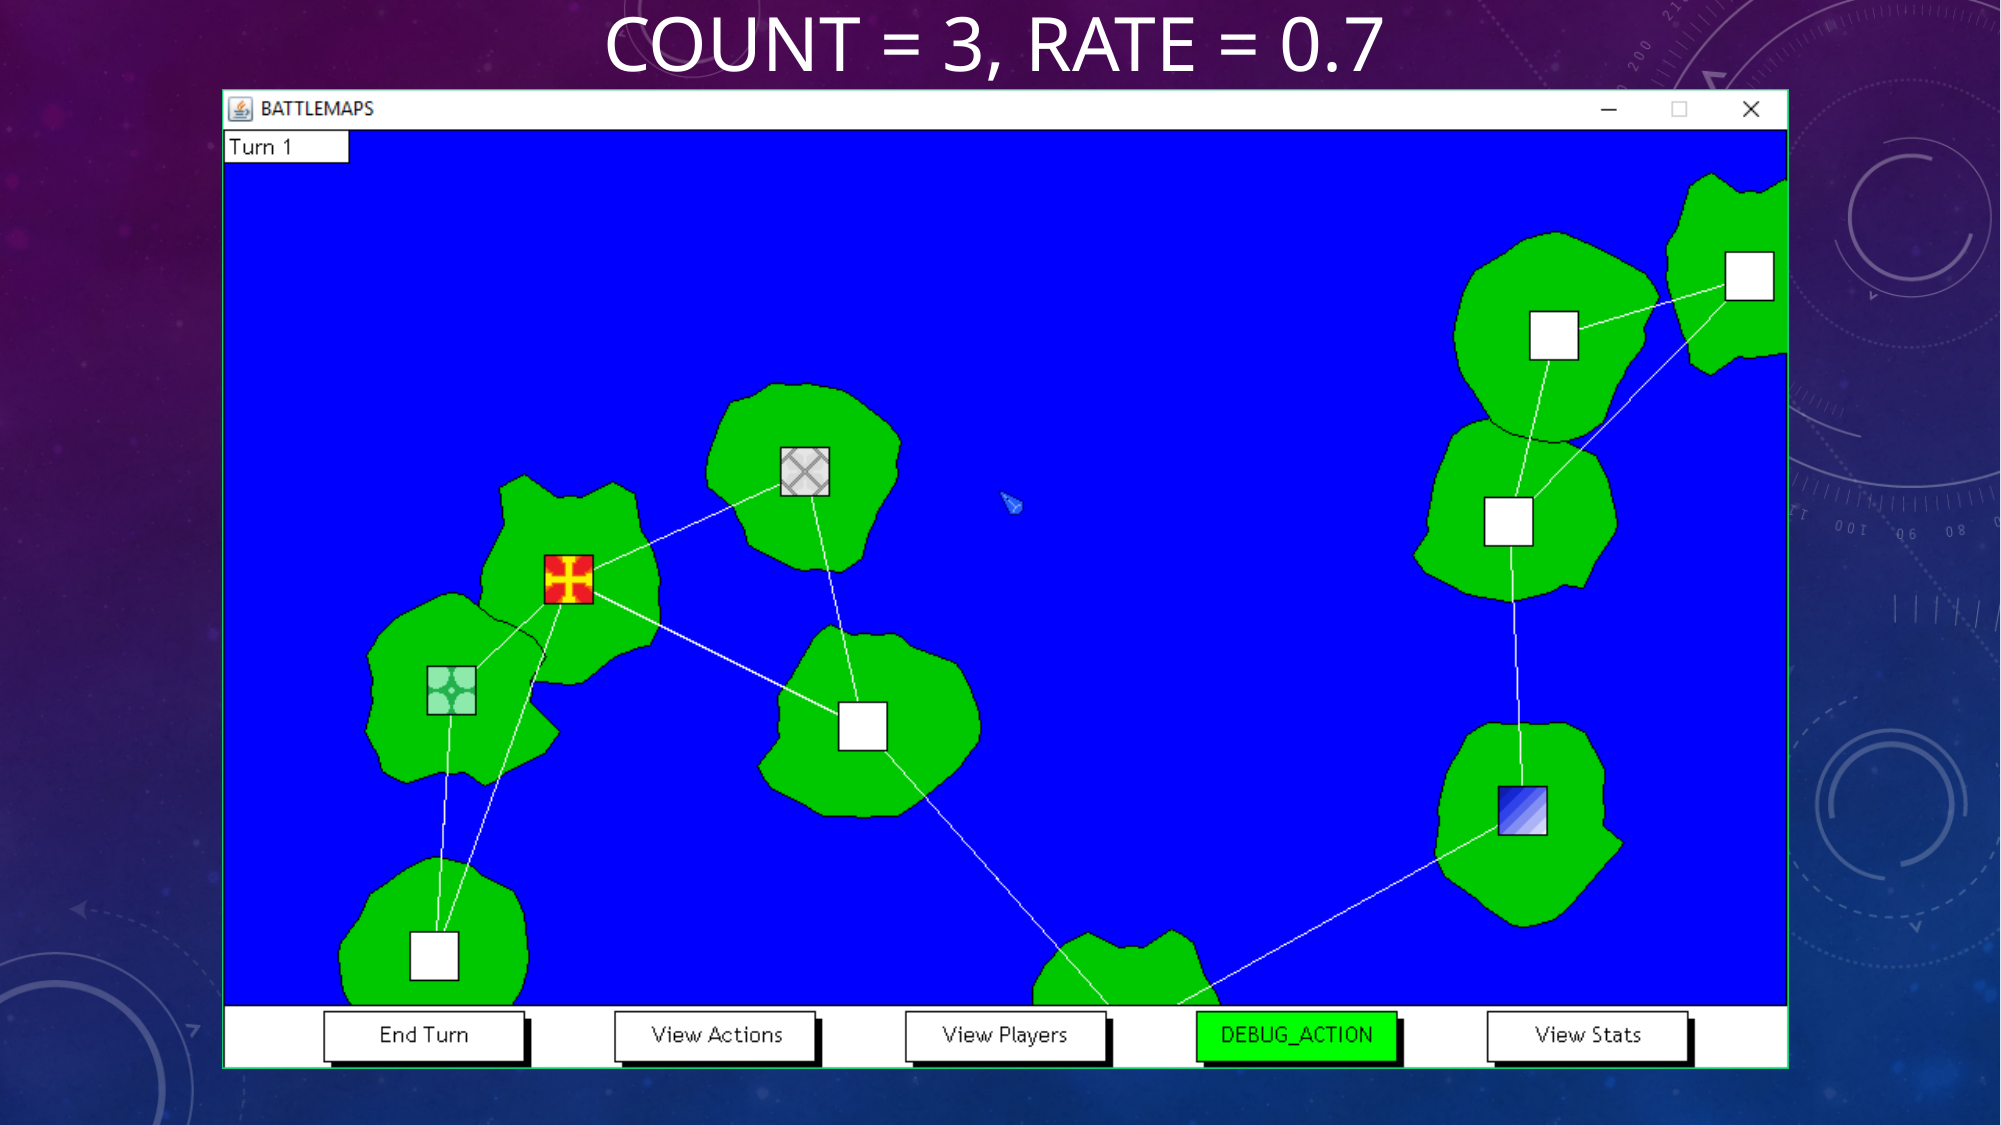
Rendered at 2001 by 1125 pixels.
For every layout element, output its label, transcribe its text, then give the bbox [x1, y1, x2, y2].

picture [0, 0, 2001, 1125]
title Count = 3, Rate = 0.7 [588, 0, 2000, 161]
